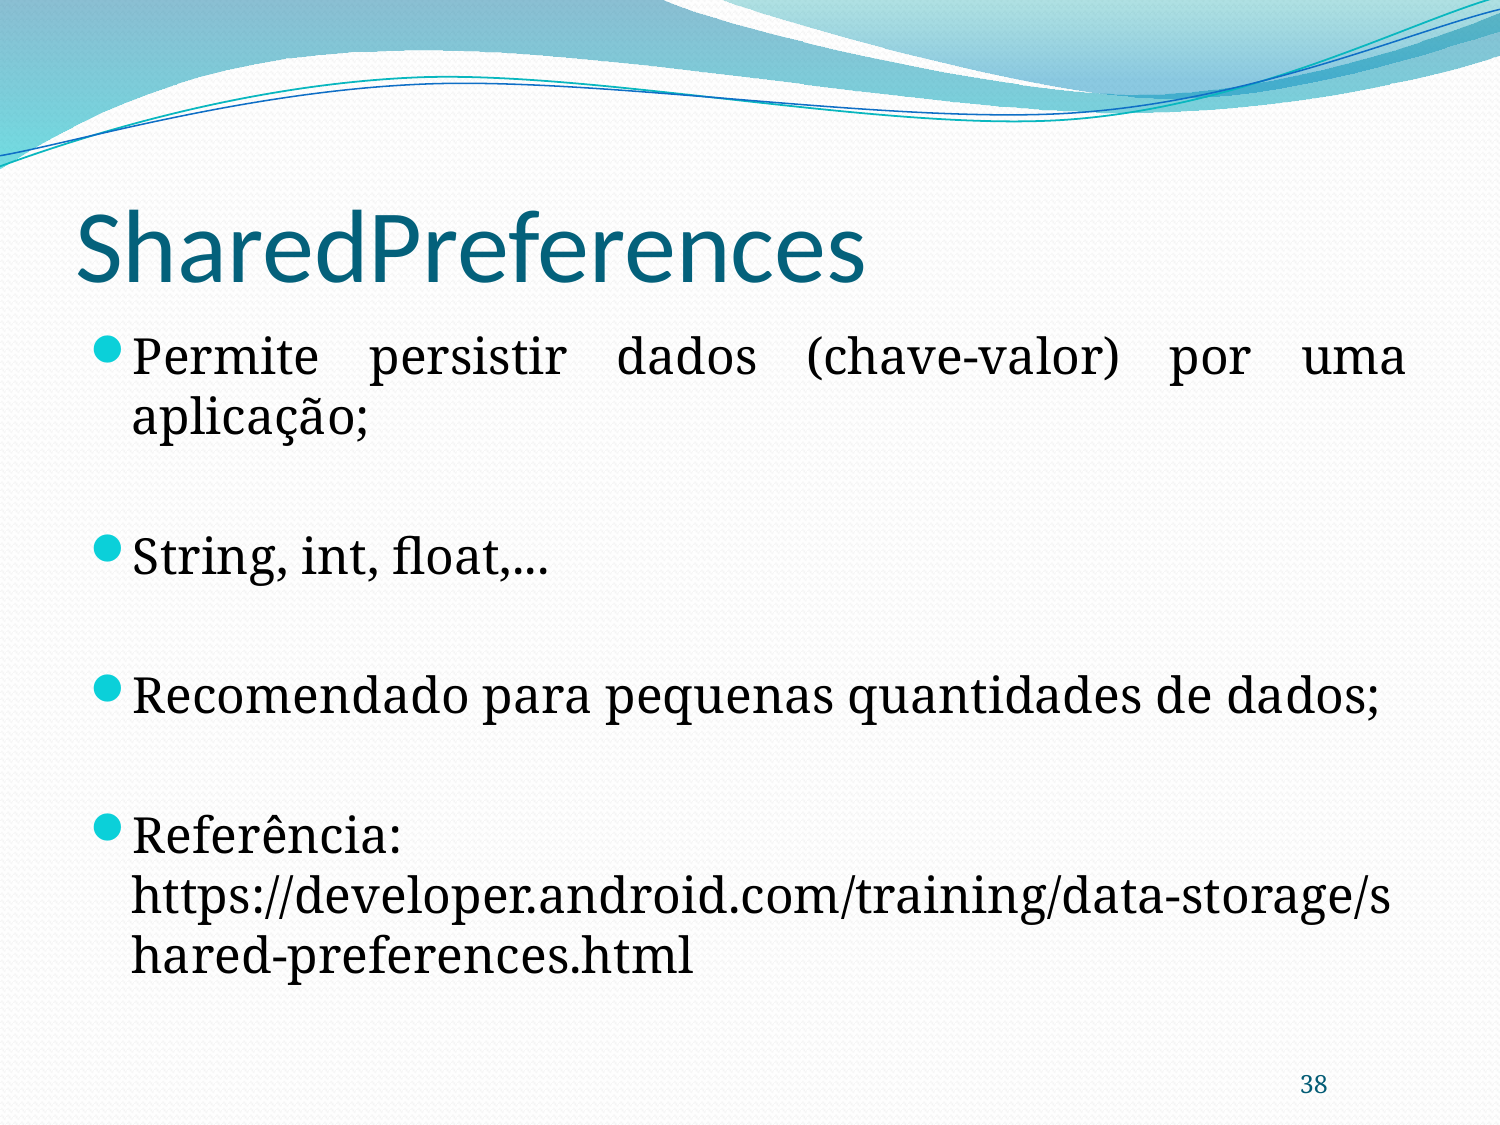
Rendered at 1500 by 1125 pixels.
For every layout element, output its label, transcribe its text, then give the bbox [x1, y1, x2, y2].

list Permite persistir dados (chave-valor) por uma aplicação; String, int, float,... Recomendado para pequenas quantidades de dados; Referência: https://developer.android.com/training/data-storage/shared-preferences.html [75, 317, 1425, 1038]
slide_number 38 [1299, 1042, 1425, 1103]
title SharedPreferences [75, 115, 1425, 303]
